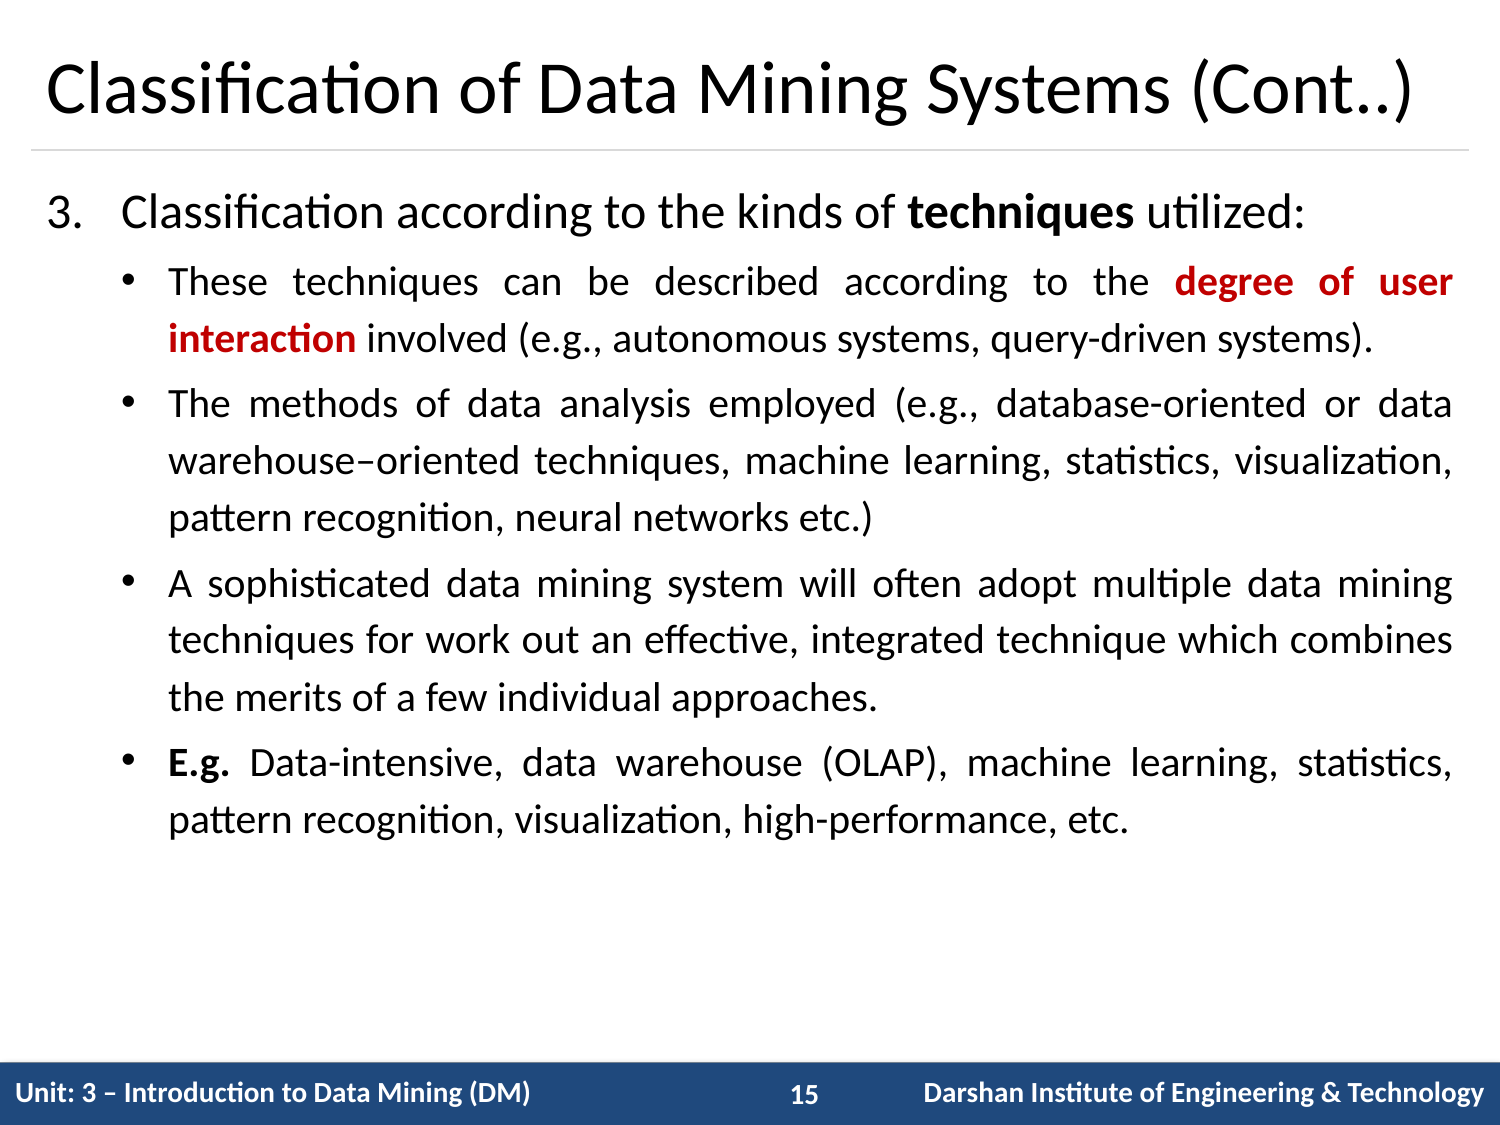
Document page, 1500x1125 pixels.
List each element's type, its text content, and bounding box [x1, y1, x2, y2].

title Classification of Data Mining Systems (Cont..) [31, 17, 1469, 150]
list Classification according to the kinds of techniques utilized: These techniques can be described according to the degree of user interaction involved (e.g., autonomous systems, query-driven systems). The methods of data analysis employed (e.g., database-oriented or data warehouse–oriented techniques, machine learning, statistics, visualization, pattern recognition, neural networks etc.) A sophisticated data mining system will often adopt multiple data mining techniques for work out an effective, integrated technique which combines the merits of a few individual approaches. E.g. Data-intensive, data warehouse (OLAP), machine learning, statistics, pattern recognition, visualization, high-performance, etc. [31, 162, 1469, 1038]
